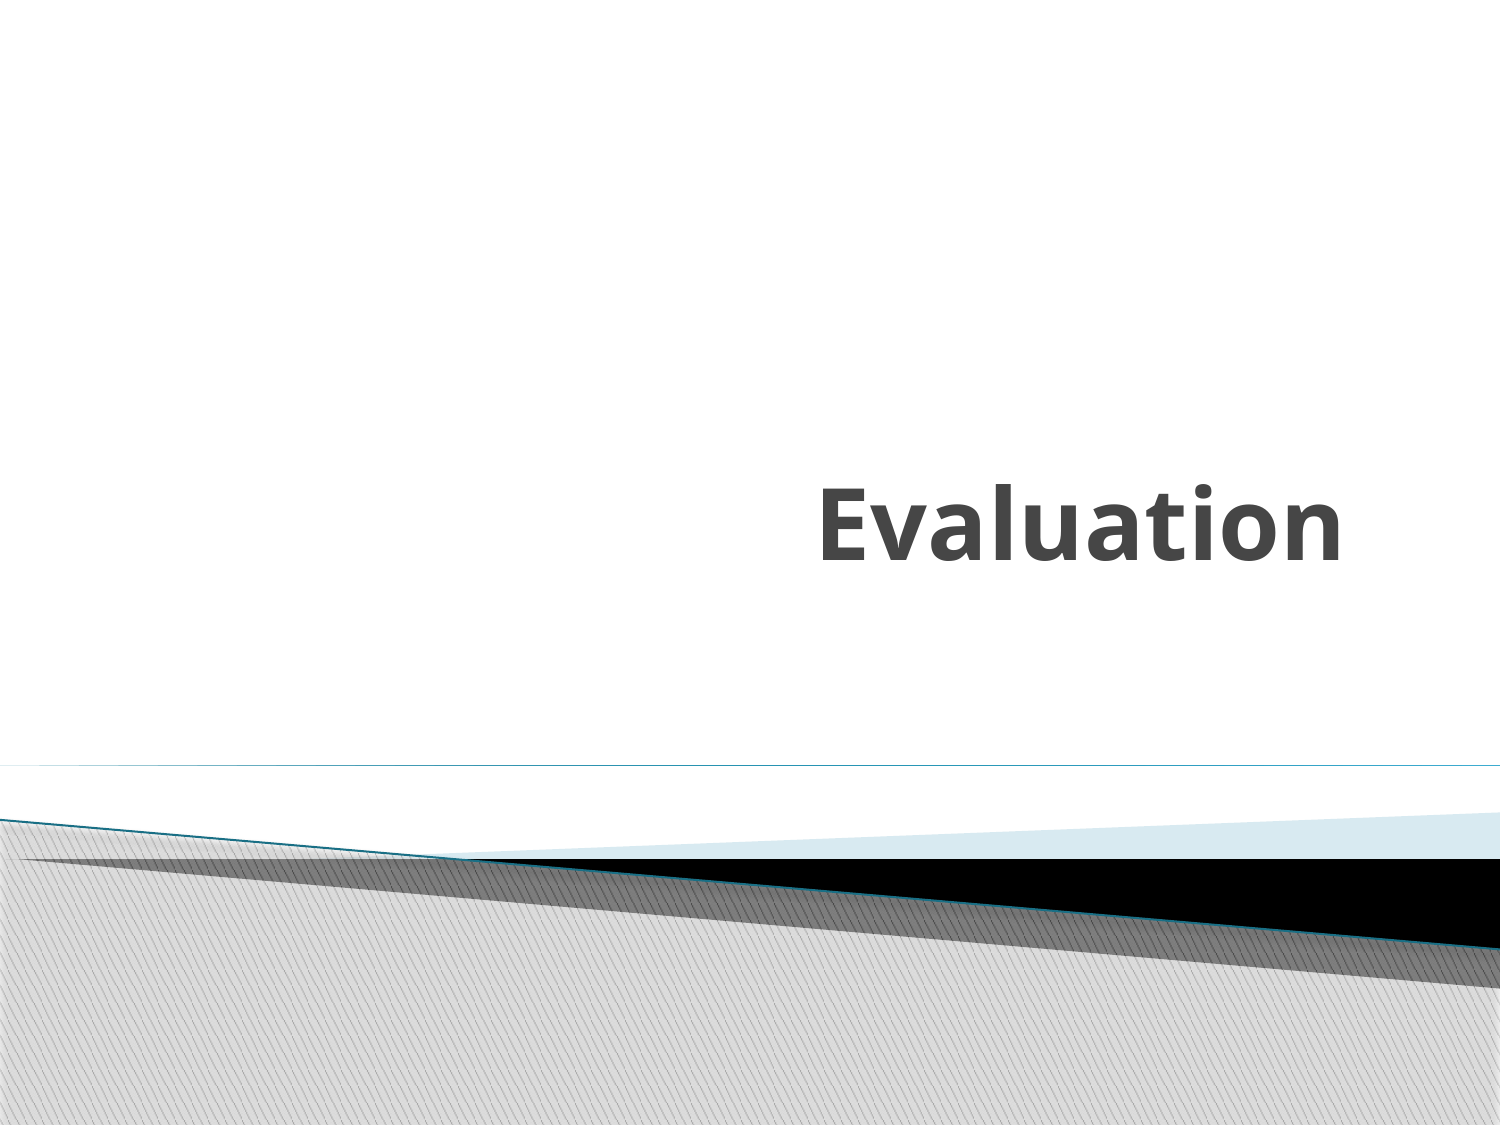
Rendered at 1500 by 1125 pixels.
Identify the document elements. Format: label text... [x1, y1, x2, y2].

picture [5, 859, 1500, 989]
title Evaluation [112, 287, 1388, 588]
